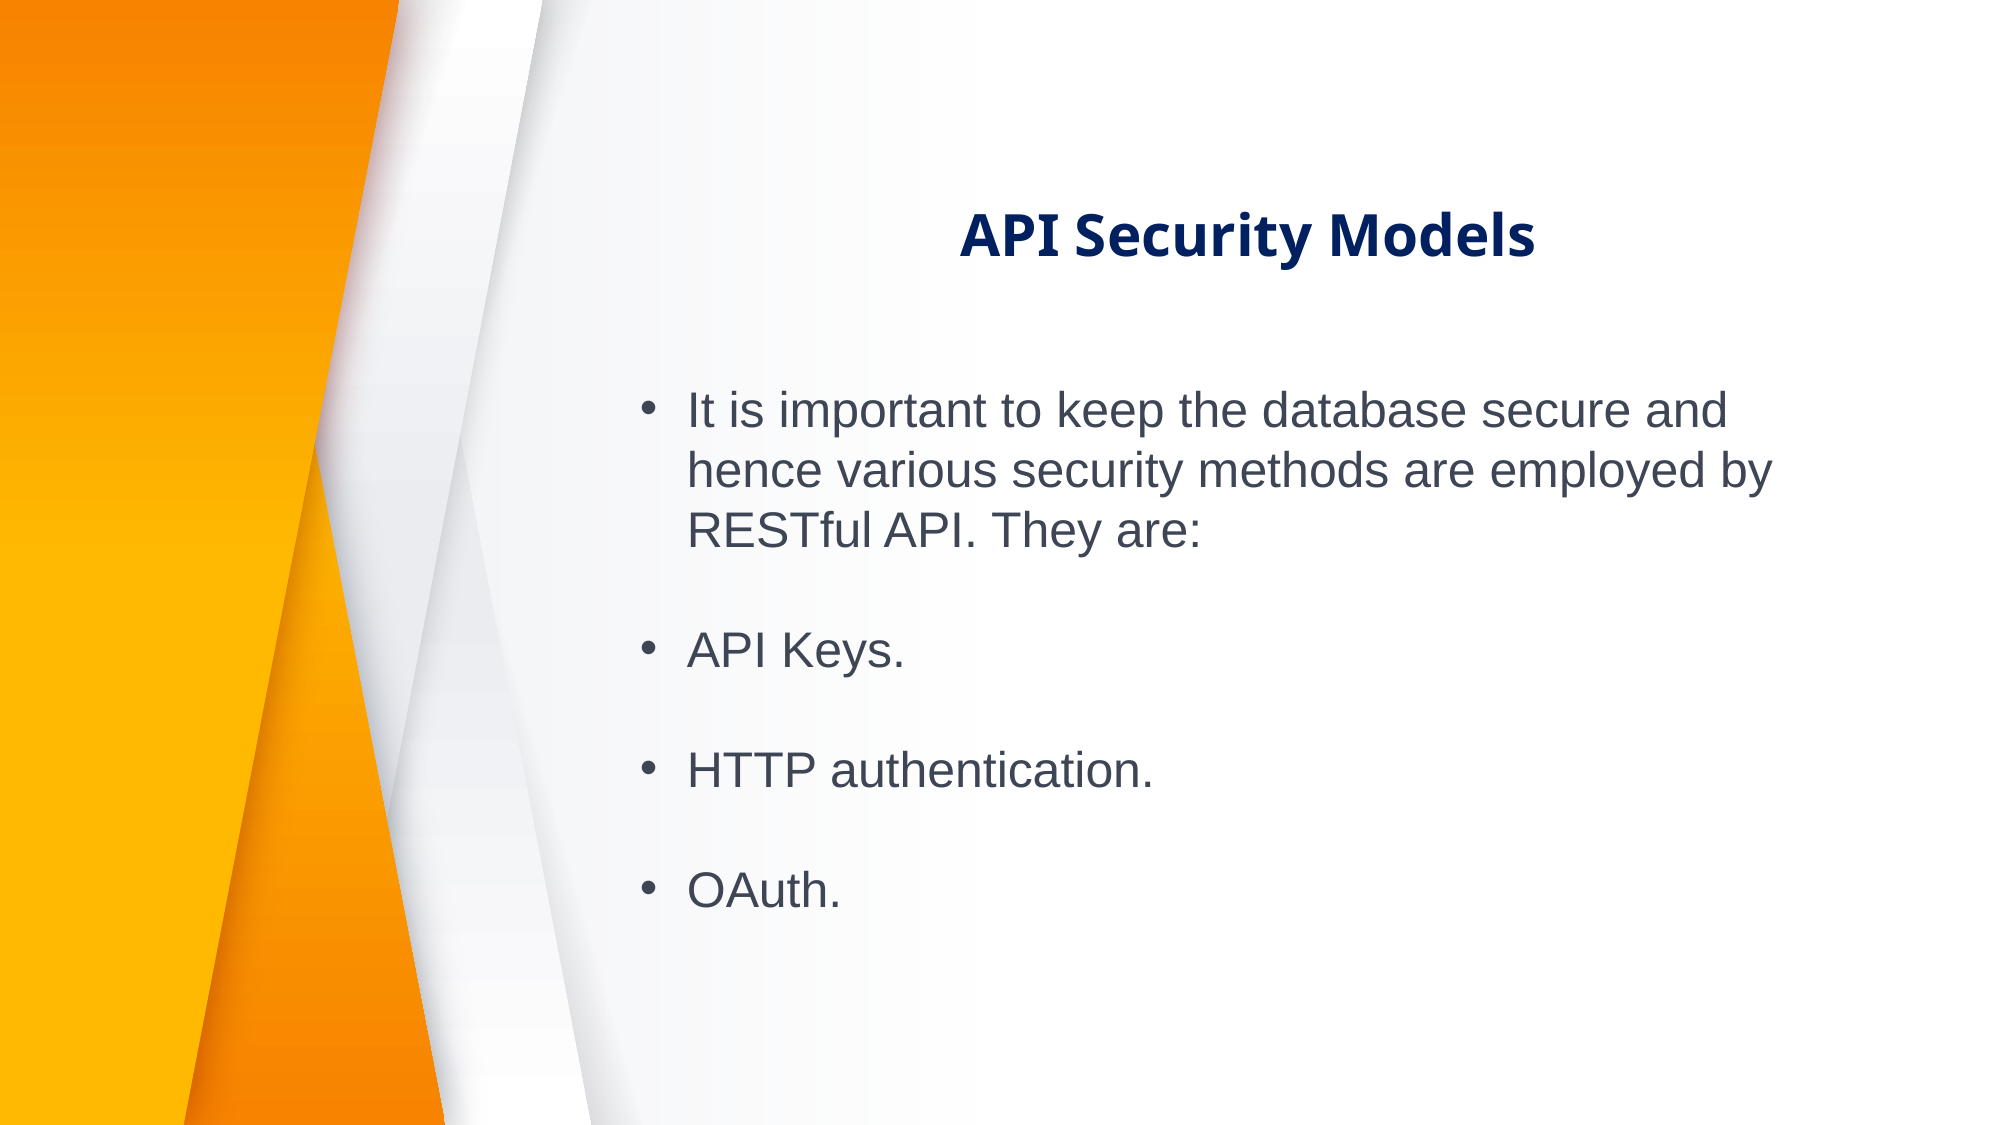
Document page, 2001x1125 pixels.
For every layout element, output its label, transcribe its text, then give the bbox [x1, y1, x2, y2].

text_box It is important to keep the database secure and hence various security methods are employed by RESTful API. They are: API Keys. HTTP authentication. OAuth. [625, 369, 1847, 925]
title API Security Models [651, 182, 1847, 270]
